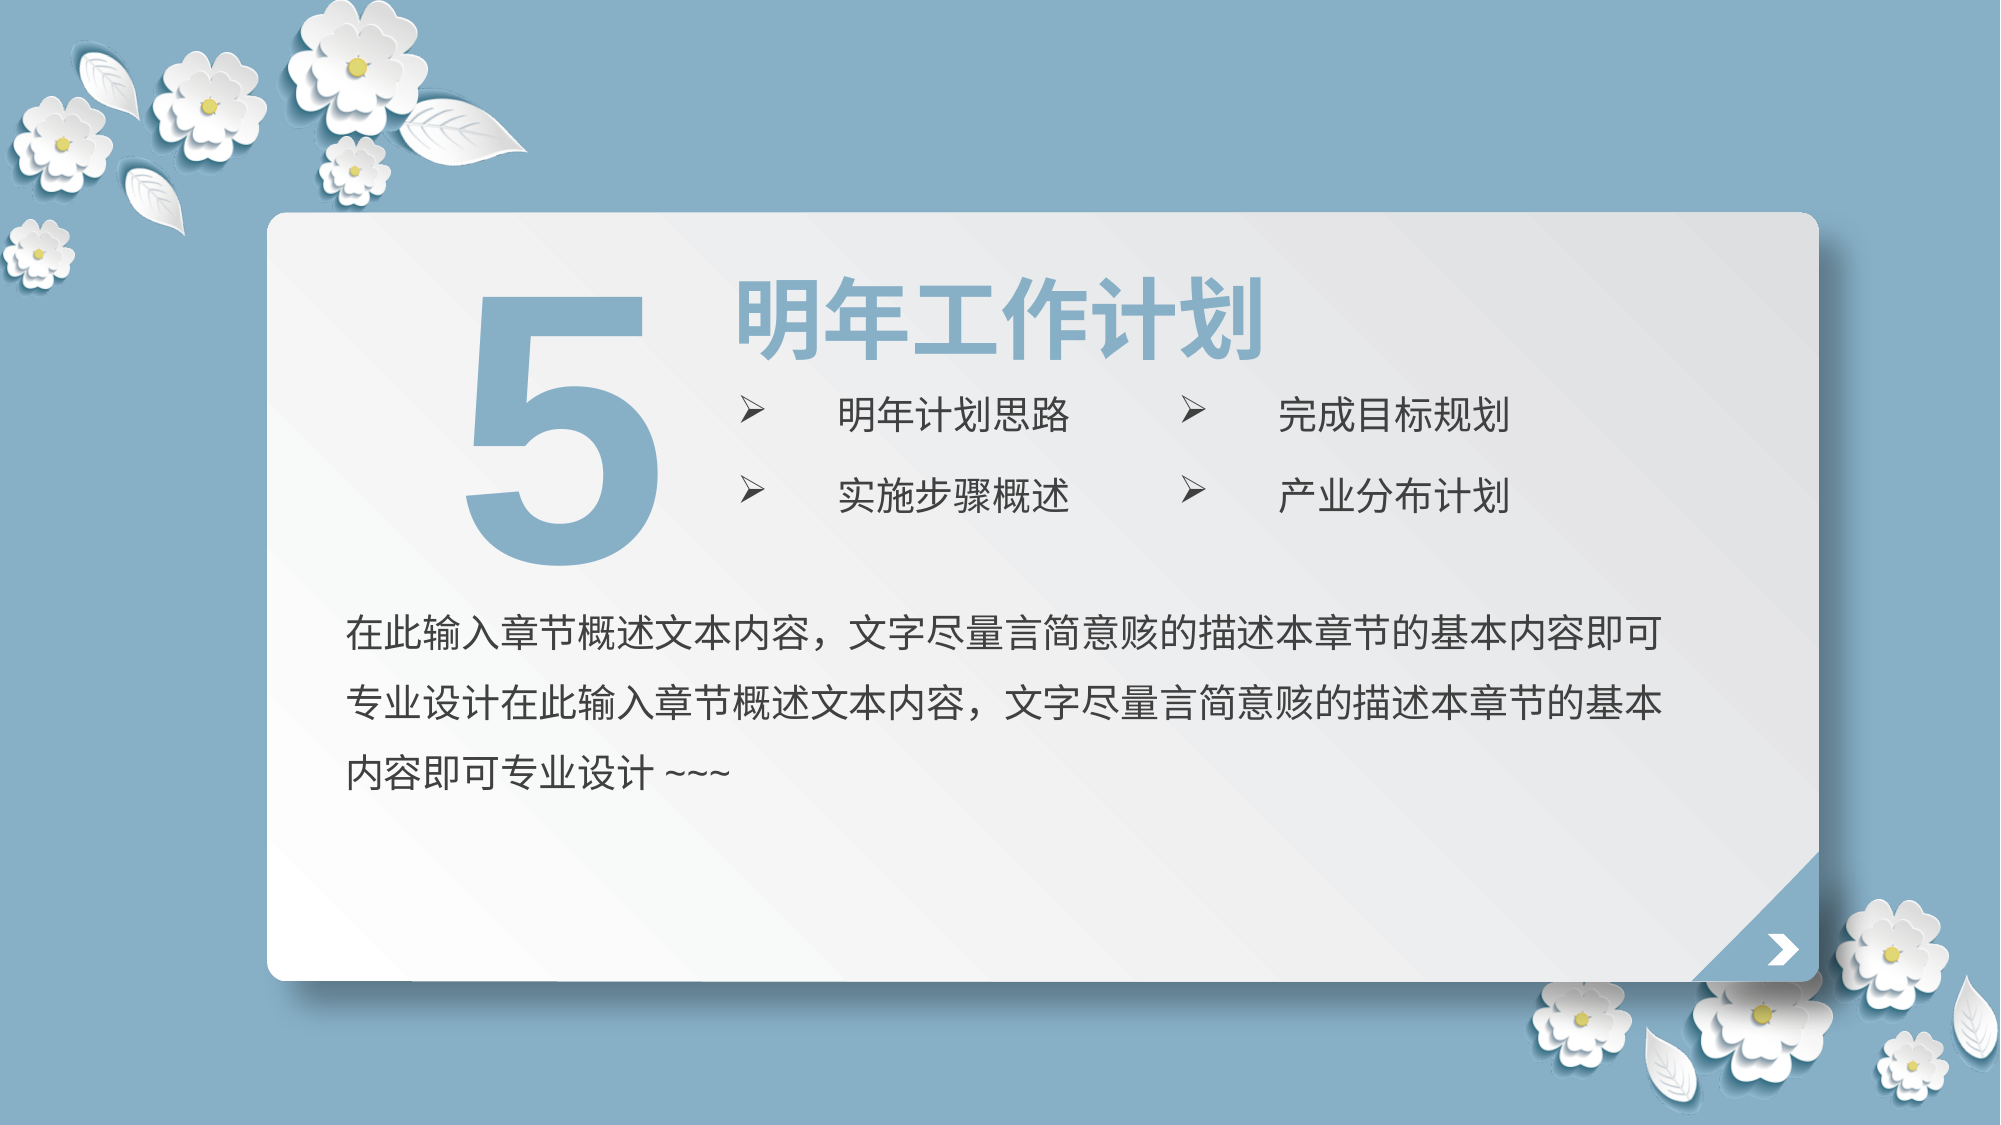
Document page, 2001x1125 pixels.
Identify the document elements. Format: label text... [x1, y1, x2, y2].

picture [276, 0, 527, 212]
text_box [1765, 932, 1801, 967]
text_box 明年计划思路 [722, 383, 1085, 446]
text_box [1691, 851, 1819, 982]
text_box 实施步骤概述 [722, 463, 1085, 526]
text_box 产业分布计划 [1163, 463, 1526, 526]
text_box 明年工作计划 [718, 255, 1283, 378]
text_box 完成目标规划 [1163, 383, 1526, 446]
picture [0, 219, 75, 298]
text_box [267, 212, 1819, 982]
picture [5, 37, 267, 235]
text_box 5 [439, 170, 684, 578]
picture [1524, 899, 2001, 1119]
text_box 在此输入章节概述文本内容，文字尽量言简意赅的描述本章节的基本内容即可专业设计在此输入章节概述文本内容，文字尽量言简意赅的描述本章节的基本内容即可专业设计~~~ [330, 578, 1708, 803]
